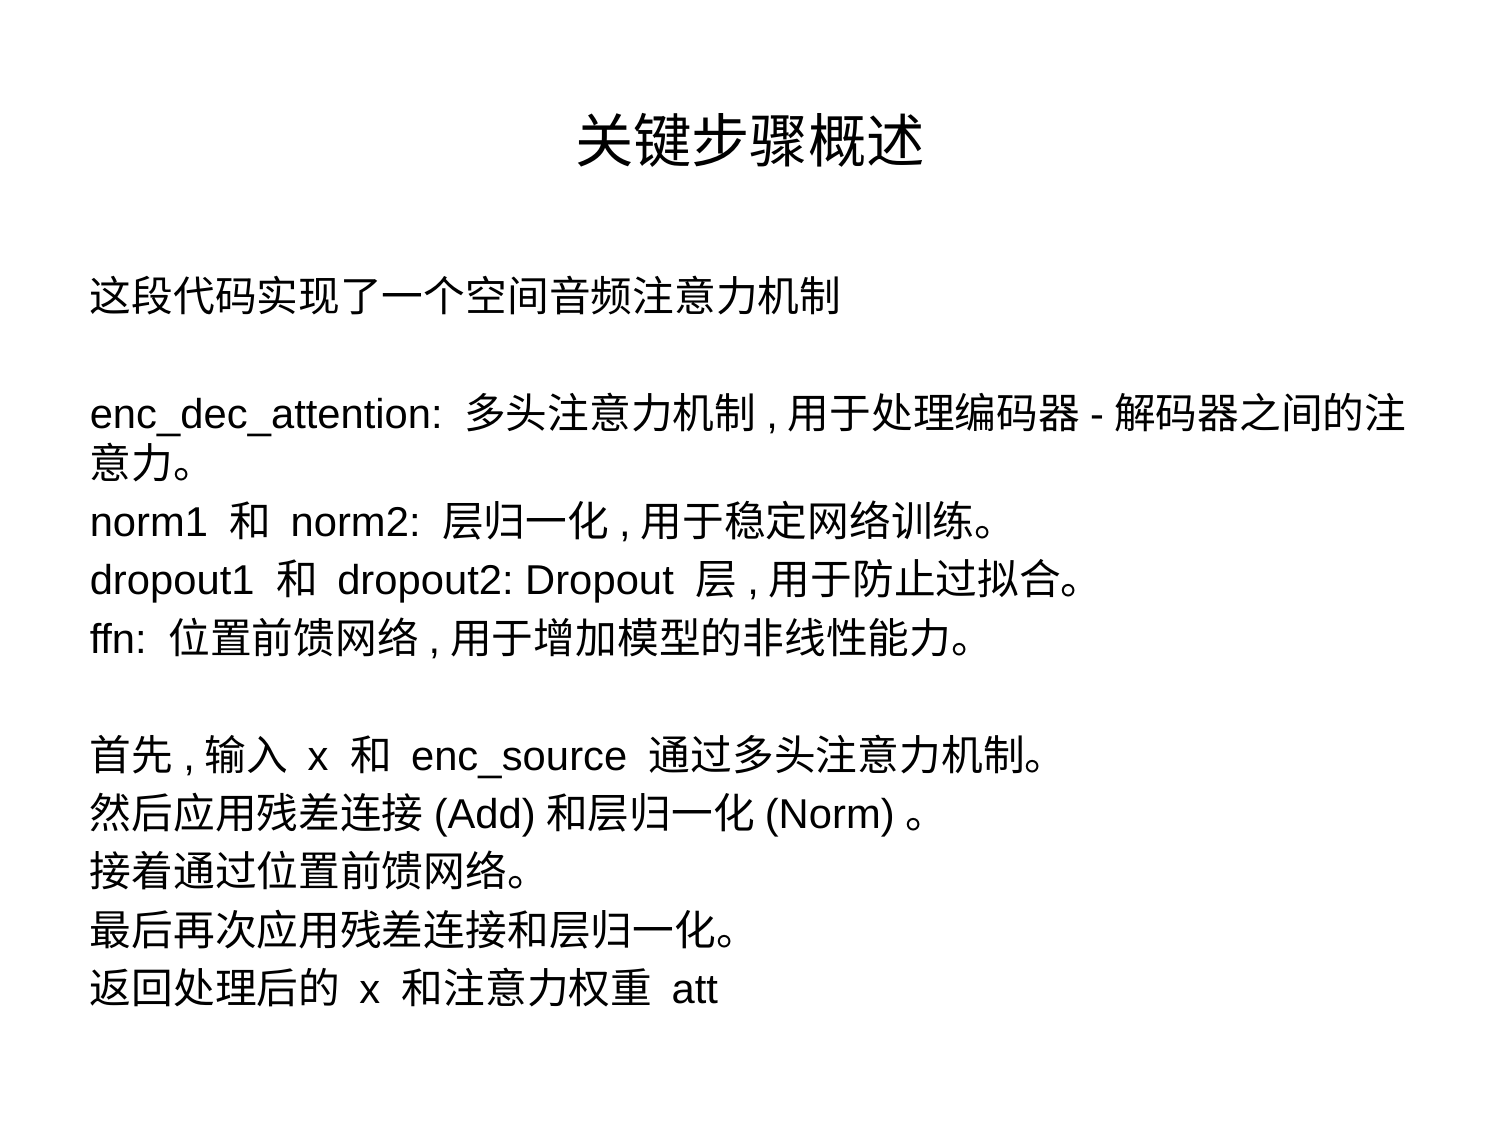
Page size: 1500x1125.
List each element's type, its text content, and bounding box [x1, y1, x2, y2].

list 这段代码实现了一个空间音频注意力机制 enc_dec_attention: 多头注意力机制,用于处理编码器-解码器之间的注意力。 norm1 和 norm2: 层归一化,用于稳定网络训练。 dropout1 和 dropout2: Dropout 层,用于防止过拟合。 ffn: 位置前馈网络,用于增加模型的非线性能力。 首先,输入 x 和 enc_source 通过多头注意力机制。 然后应用残差连接(Add)和层归一化(Norm)。 接着通过位置前馈网络。 最后再次应用残差连接和层归一化。 返回处理后的 x 和注意力权重 att [74, 262, 1426, 1006]
title 关键步骤概述 [74, 44, 1426, 233]
